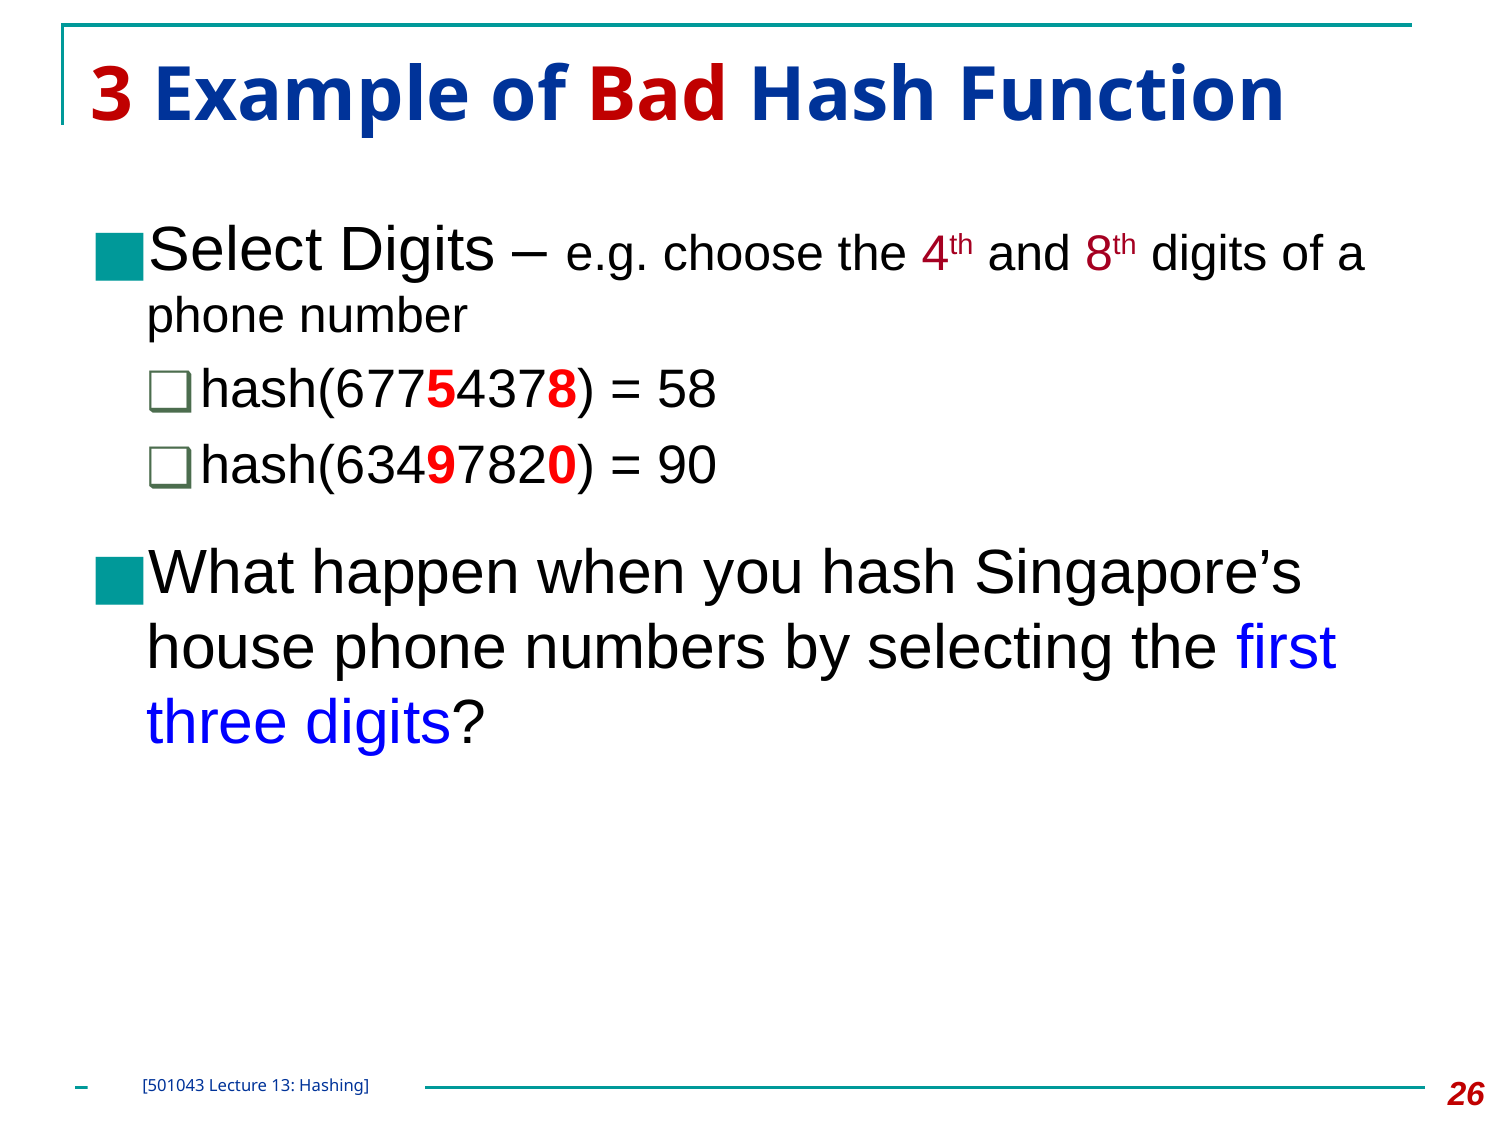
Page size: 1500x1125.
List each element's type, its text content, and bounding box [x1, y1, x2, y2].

title 3 Example of Bad Hash Function [75, 37, 1425, 188]
text_box [501043 Lecture 13: Hashing] [87, 1074, 425, 1100]
list Select Digits – e.g. choose the 4th and 8th digits of a phone number hash(67754378) = 58 hash(63497820) = 90 What happen when you hash Singapore’s house phone numbers by selecting the first three digits? [75, 200, 1425, 1063]
slide_number ‹#› [1400, 1065, 1500, 1125]
